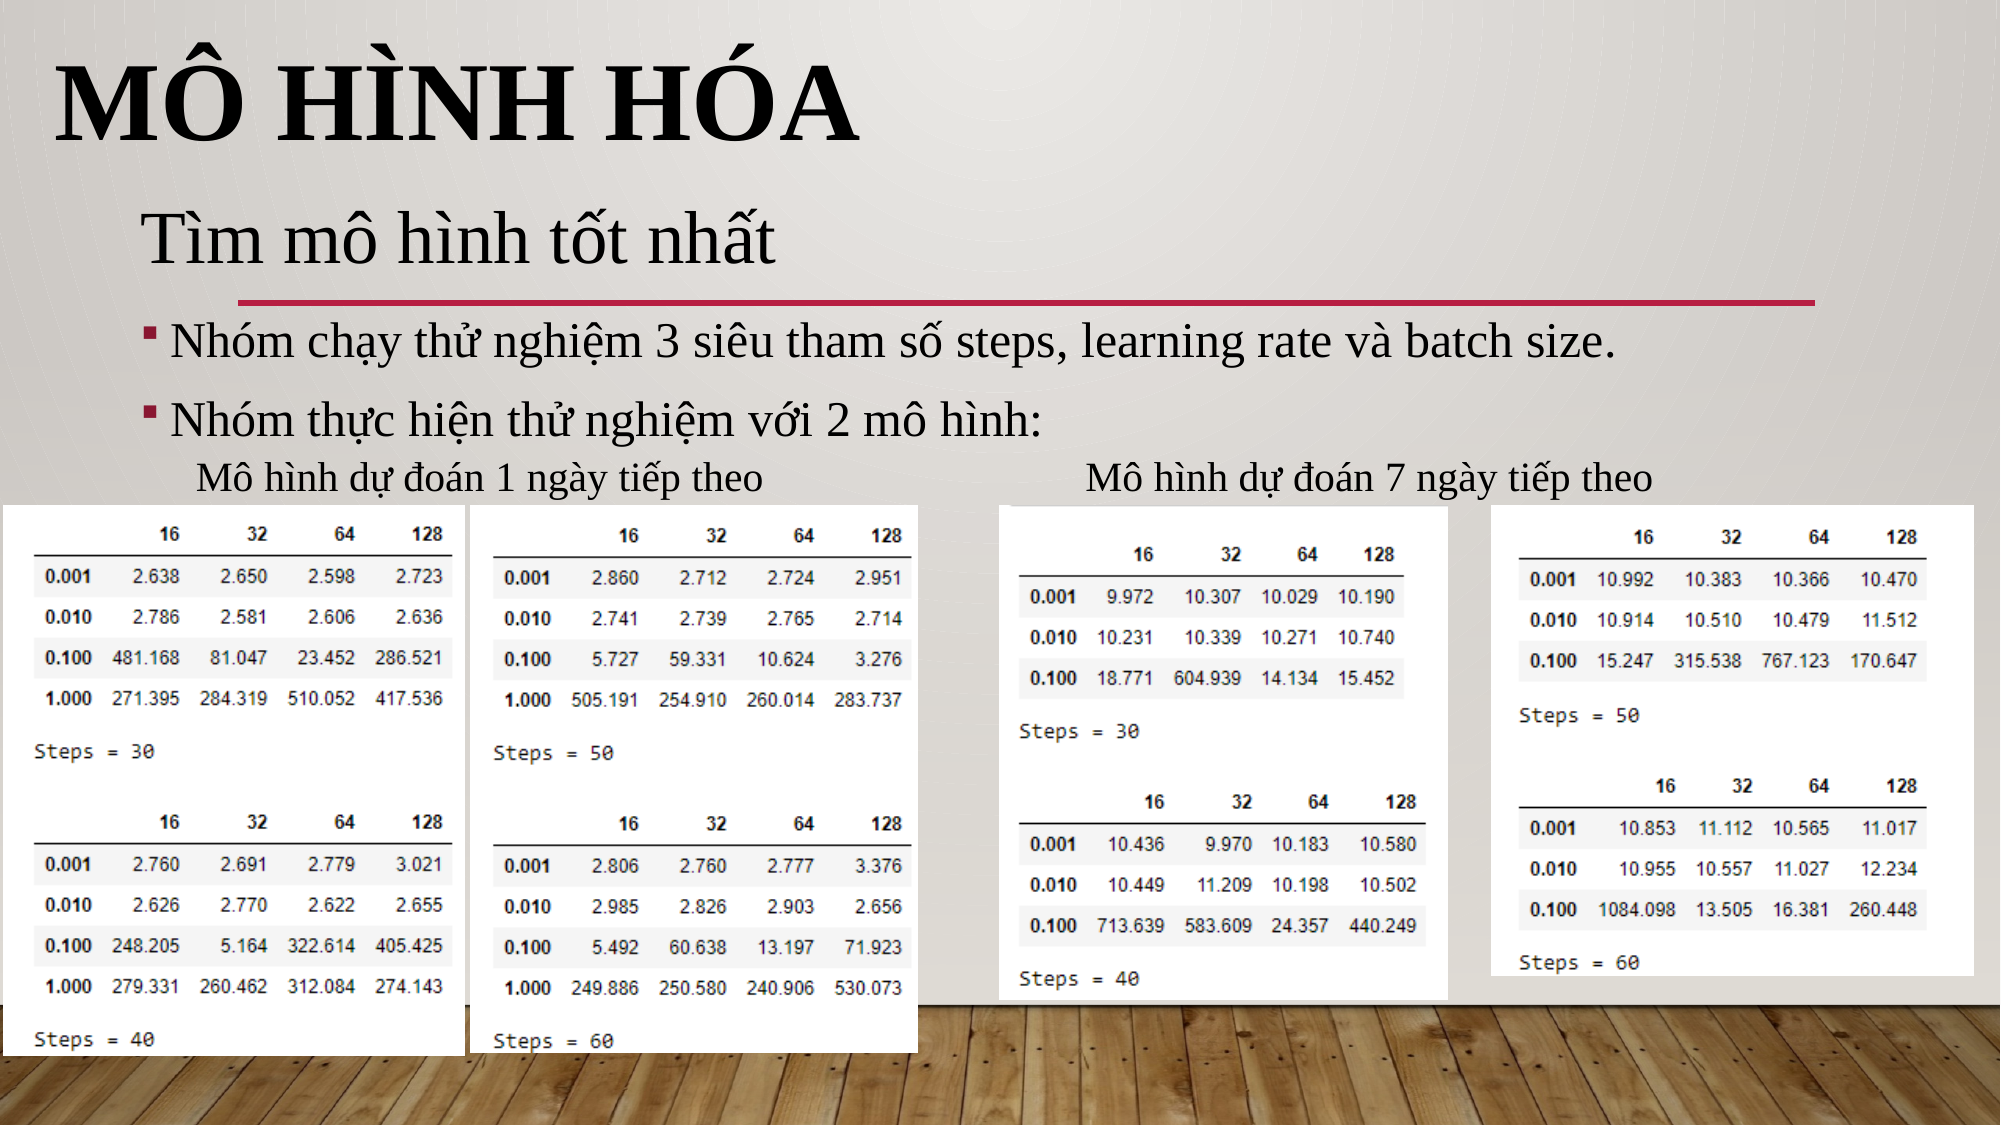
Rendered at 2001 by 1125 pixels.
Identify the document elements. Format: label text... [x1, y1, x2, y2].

title Mô hình hóa [39, 36, 1960, 208]
picture [1491, 505, 1974, 977]
text_box Tìm mô hình tốt nhất [125, 181, 1960, 286]
text_box Nhóm chạy thử nghiệm 3 siêu tham số steps, learning rate và batch size. Nhóm thực hiện thử nghiệm với 2 mô hình: Mô hình dự đoán 1 ngày tiếp theo Mô hình dự đoán 7 ngày tiếp theo [125, 306, 1814, 616]
picture [999, 505, 1449, 1000]
picture [0, 505, 2000, 1125]
